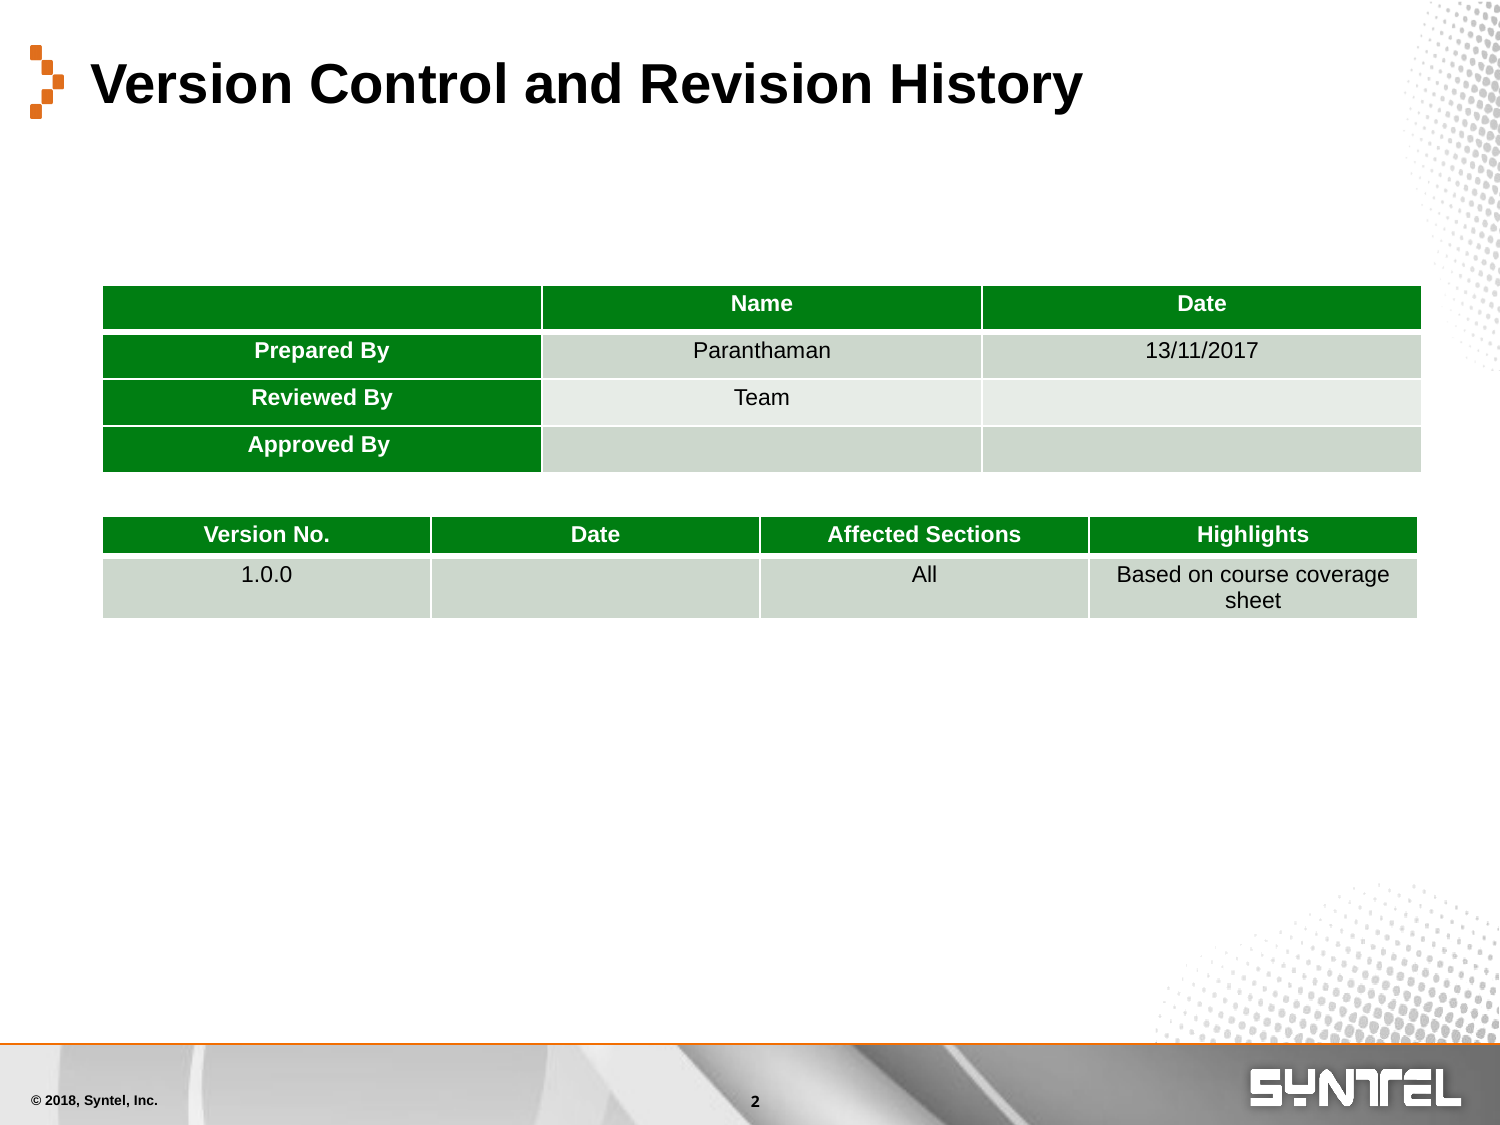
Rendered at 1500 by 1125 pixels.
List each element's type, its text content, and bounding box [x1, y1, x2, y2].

table_header Highlights [1090, 517, 1417, 553]
picture [1250, 1069, 1462, 1112]
table_cell [432, 559, 759, 618]
table_cell Paranthaman [543, 335, 981, 378]
table_header Date [432, 517, 759, 553]
table_cell [543, 427, 981, 472]
table_cell Reviewed By [103, 380, 541, 425]
table_cell Prepared By [103, 335, 541, 378]
table_cell 13/11/2017 [983, 335, 1421, 378]
table_cell Based on course coverage sheet [1090, 559, 1417, 618]
table_header Date [983, 286, 1421, 329]
table_header Name [543, 286, 981, 329]
table_header Affected Sections [761, 517, 1088, 553]
table_header [103, 286, 541, 329]
table_cell All [761, 559, 1088, 618]
table_cell Team [543, 380, 981, 425]
title Version Control and Revision History [90, 28, 1462, 135]
table_cell [983, 380, 1421, 425]
table_cell Approved By [103, 427, 541, 472]
table_cell 1.0.0 [103, 559, 430, 618]
table_header Version No. [103, 517, 430, 553]
picture [30, 45, 64, 119]
table_cell [983, 427, 1421, 472]
